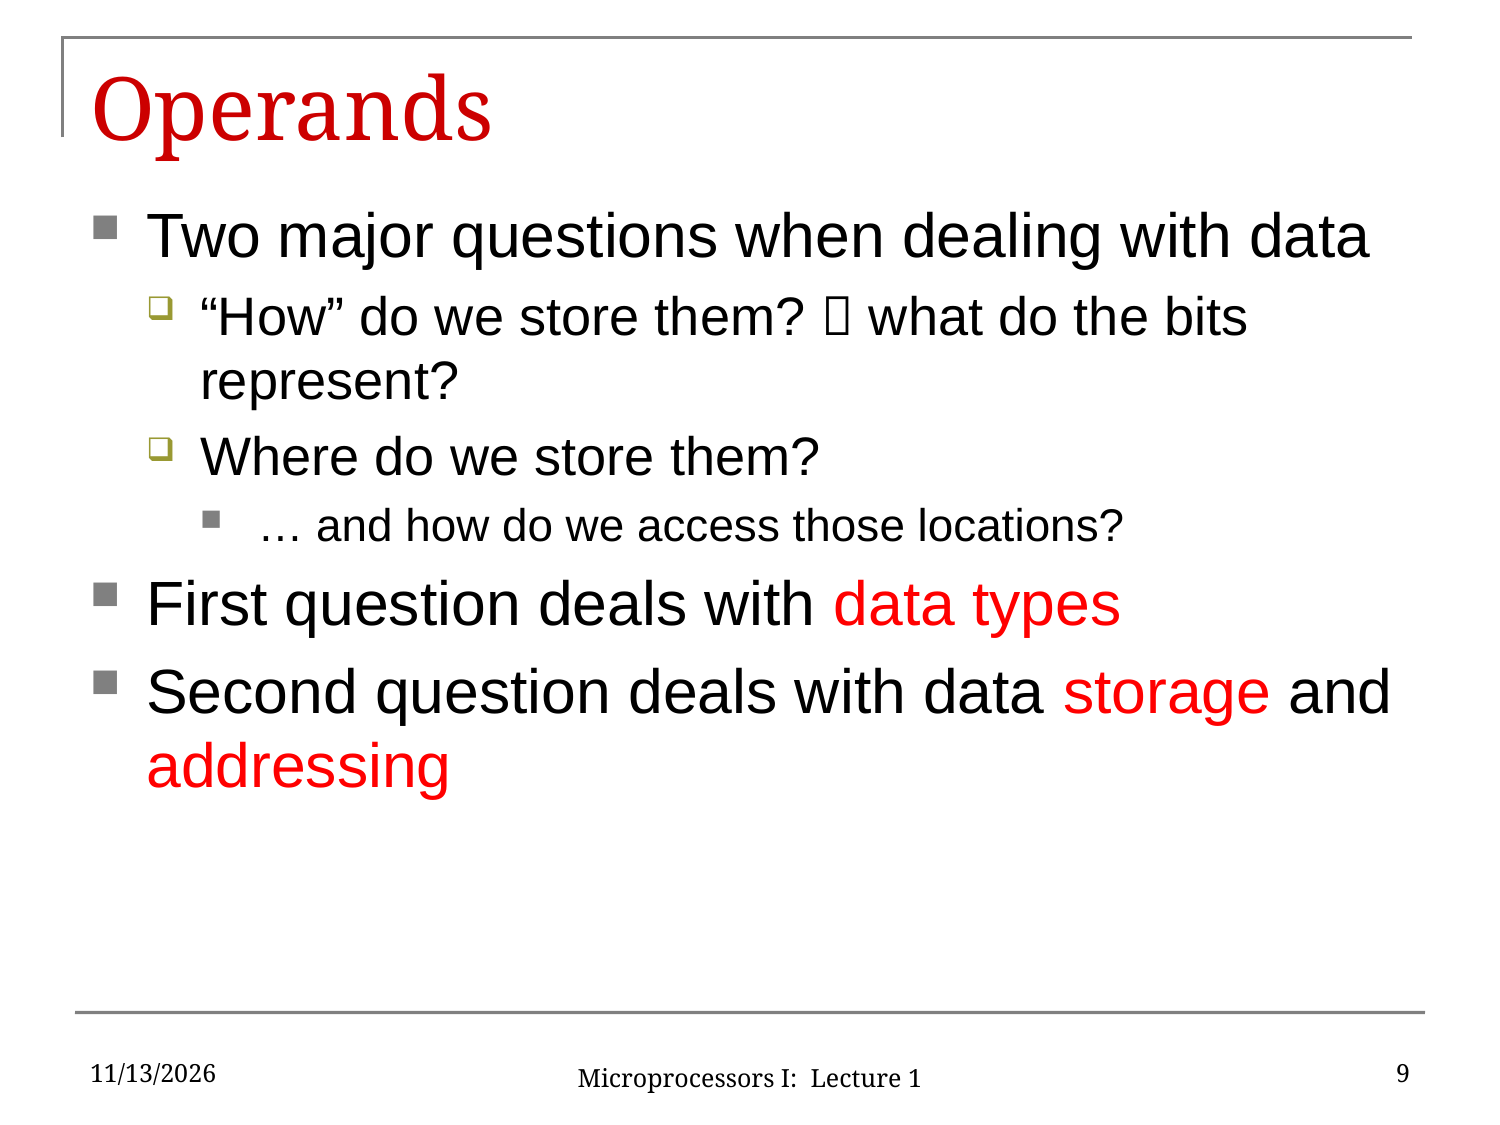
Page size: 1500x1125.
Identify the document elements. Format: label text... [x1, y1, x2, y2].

footer Microprocessors I: Lecture 1 [512, 1024, 988, 1101]
slide_number 9 [1074, 1023, 1426, 1100]
list Two major questions when dealing with data “How” do we store them?  what do the bits represent? Where do we store them? … and how do we access those locations? First question deals with data types Second question deals with data storage and addressing [75, 187, 1425, 1006]
title Operands [75, 45, 1425, 163]
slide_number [74, 1023, 426, 1100]
